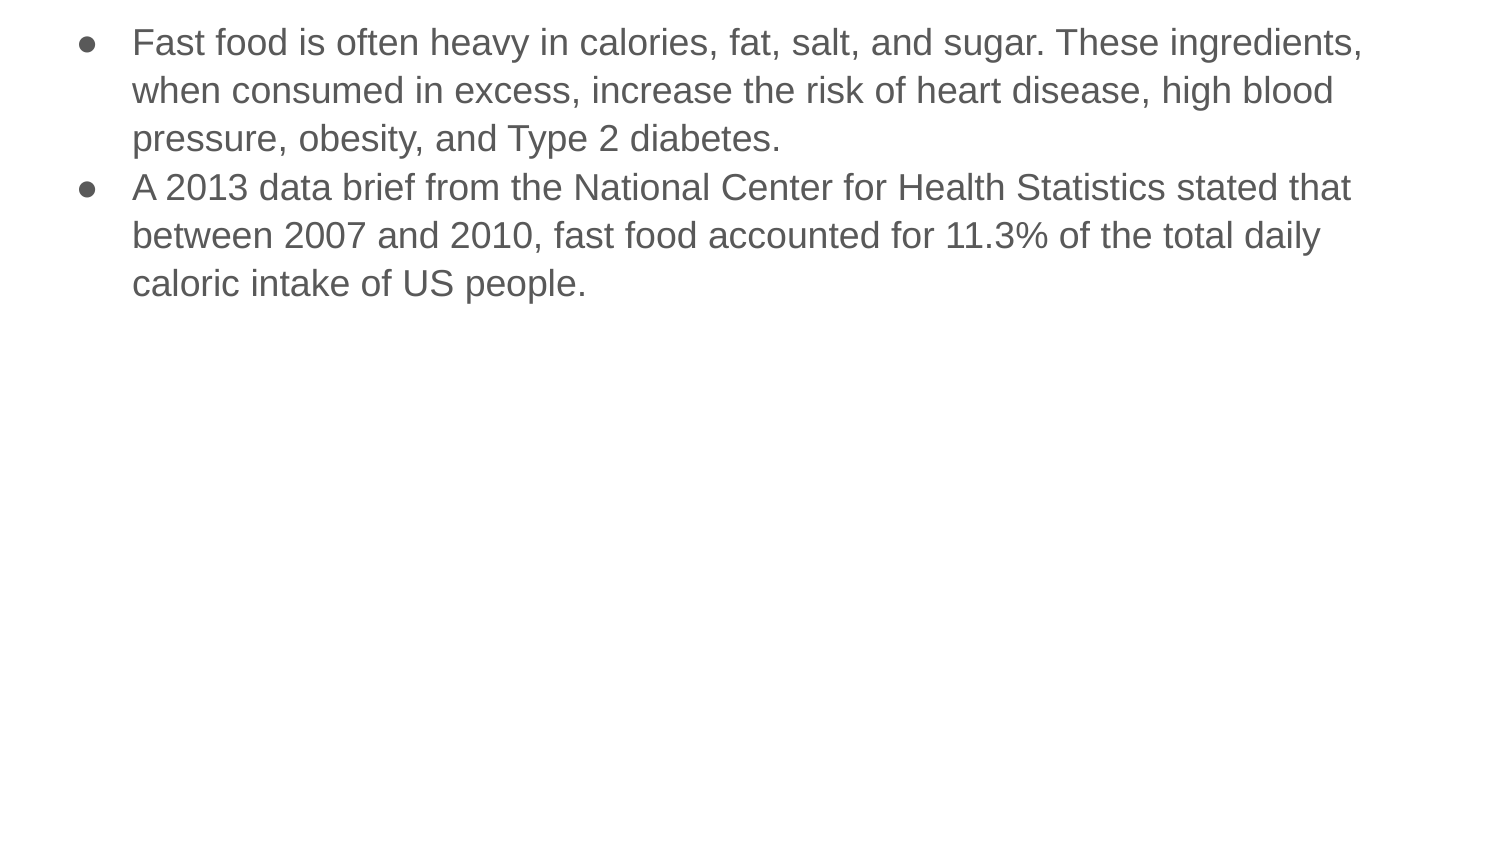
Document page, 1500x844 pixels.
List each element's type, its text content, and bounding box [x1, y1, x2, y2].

list Fast food is often heavy in calories, fat, salt, and sugar. These ingredients, when consumed in excess, increase the risk of heart disease, high blood pressure, obesity, and Type 2 diabetes. A 2013 data brief from the National Center for Health Statistics stated that between 2007 and 2010, fast food accounted for 11.3% of the total daily caloric intake of US people. [42, 0, 1440, 817]
